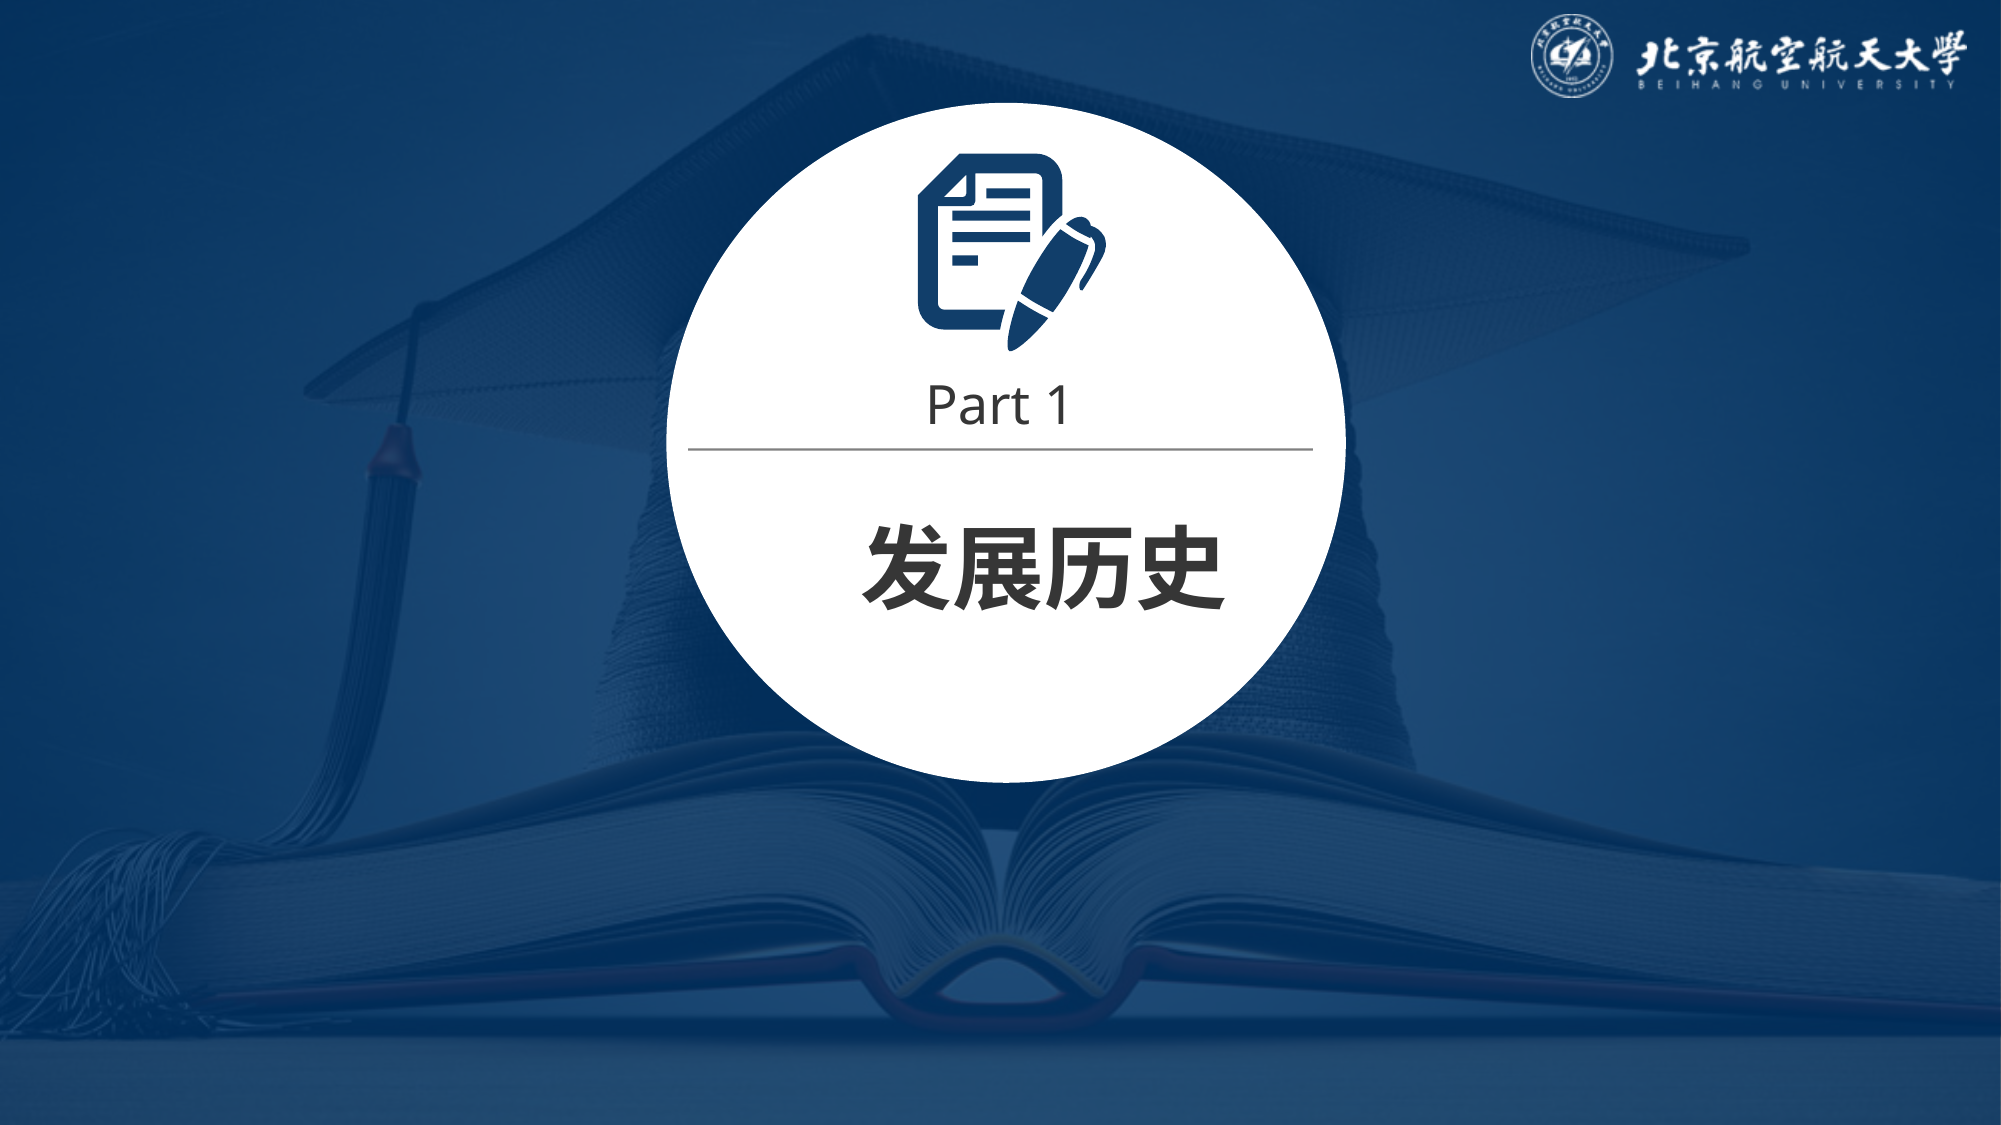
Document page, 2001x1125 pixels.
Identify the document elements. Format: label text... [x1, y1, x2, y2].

text_box [1065, 216, 1106, 291]
text_box [1020, 229, 1089, 313]
text_box Part 1 [925, 369, 1076, 436]
text_box [1007, 300, 1049, 352]
picture [1531, 14, 1967, 98]
text_box [917, 153, 1063, 330]
text_box [666, 102, 1346, 783]
text_box 发展历史 [746, 503, 1343, 629]
